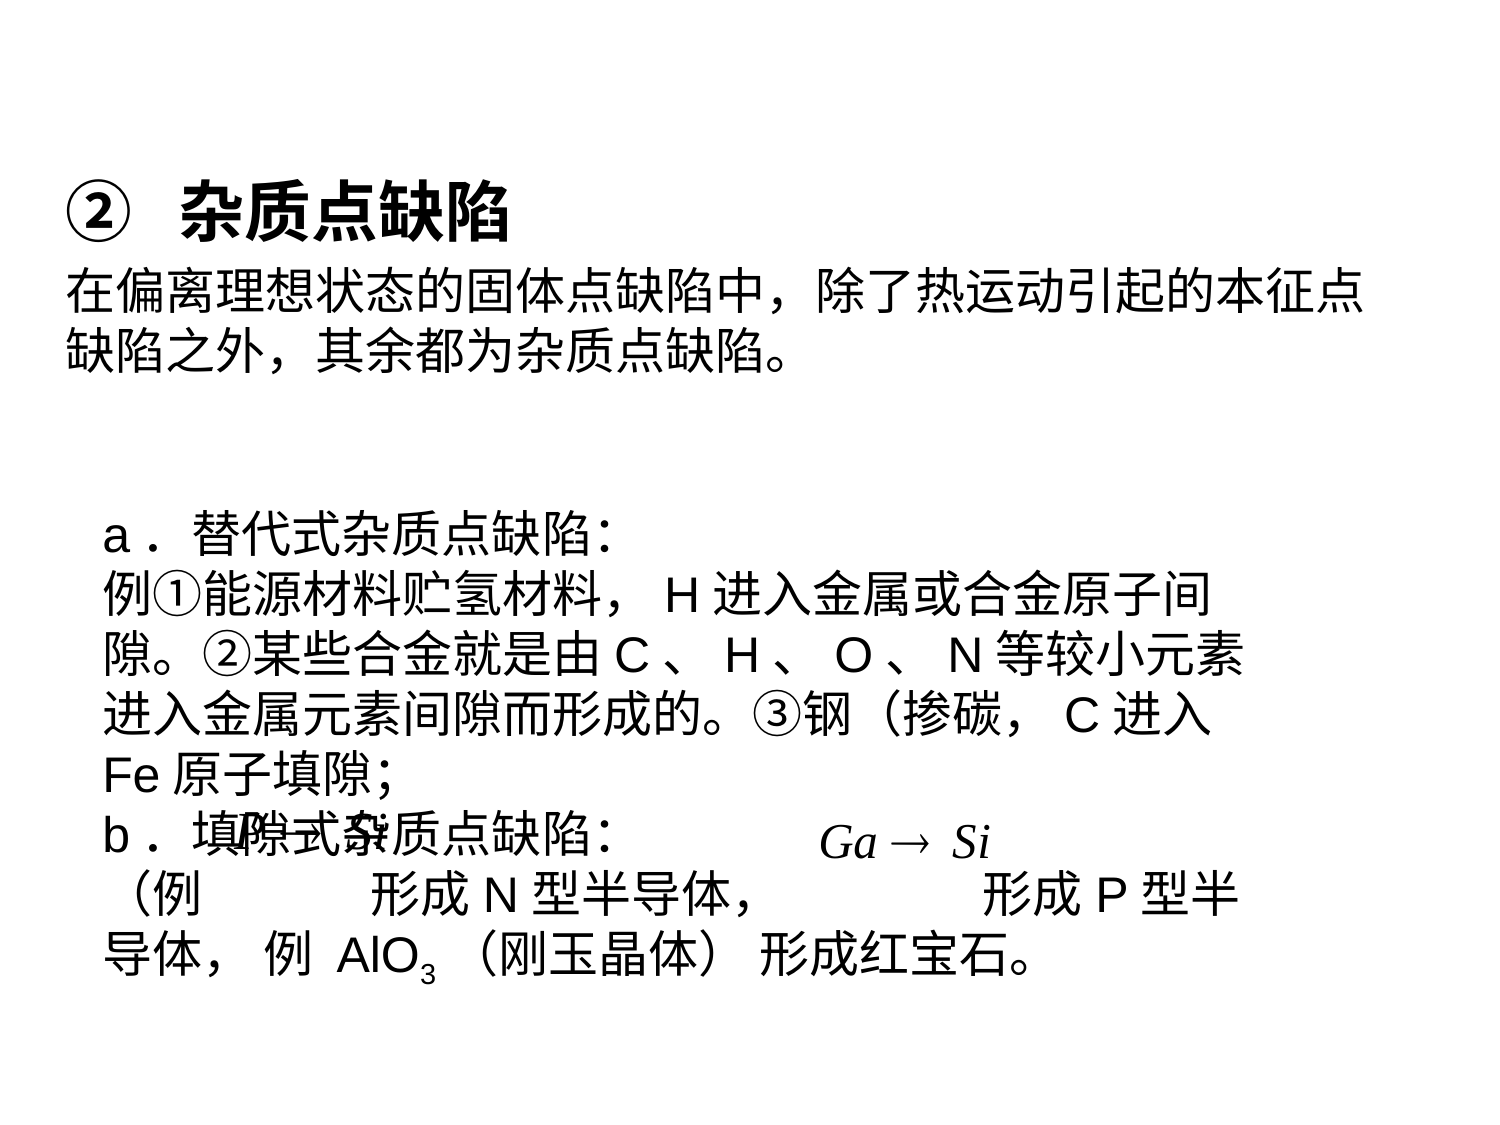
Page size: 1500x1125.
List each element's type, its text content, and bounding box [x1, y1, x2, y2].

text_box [812, 812, 1001, 872]
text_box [224, 799, 397, 863]
text_box a．替代式杂质点缺陷： 例①能源材料贮氢材料，H进入金属或合金原子间隙。②某些合金就是由C、H、O、N等较小元素进入金属元素间隙而形成的。③钢（掺碳，C进入Fe原子填隙； b．填隙式杂质点缺陷： （例 形成N型半导体， 形成P型半导体， 例 AlO3（刚玉晶体） 形成红宝石。 [87, 494, 1275, 1058]
list ② 杂质点缺陷 在偏离理想状态的固体点缺陷中，除了热运动引起的本征点缺陷之外，其余都为杂质点缺陷。 [50, 162, 1400, 463]
